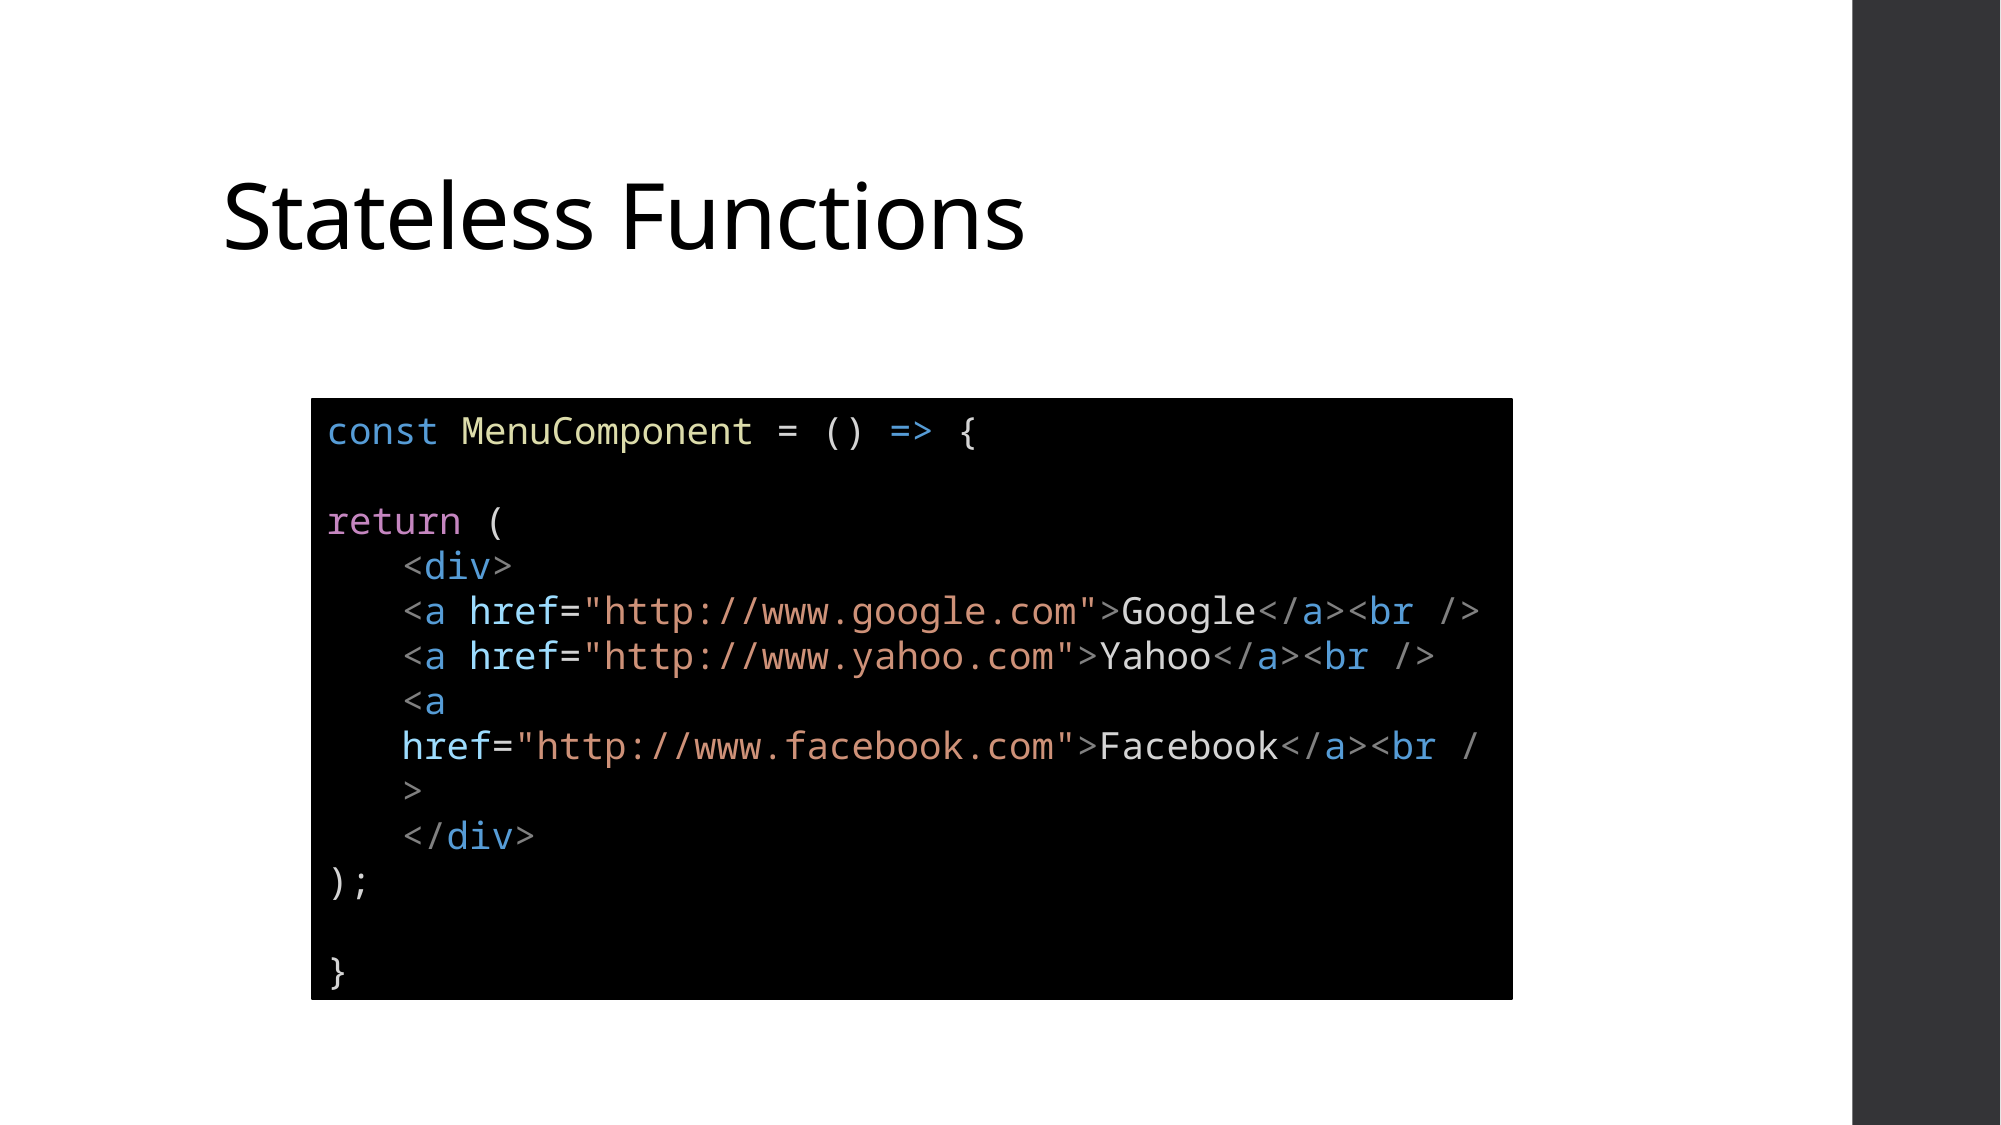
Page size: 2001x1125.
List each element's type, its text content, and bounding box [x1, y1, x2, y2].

title Stateless Functions [206, 60, 1797, 278]
text_box const MenuComponent = () => { return ( <div> <a href="http://www.google.com">Google</a><br /> <a href="http://www.yahoo.com">Yahoo</a><br /> <a href="http://www.facebook.com">Facebook</a><br /> </div> ); } [311, 398, 1513, 1000]
